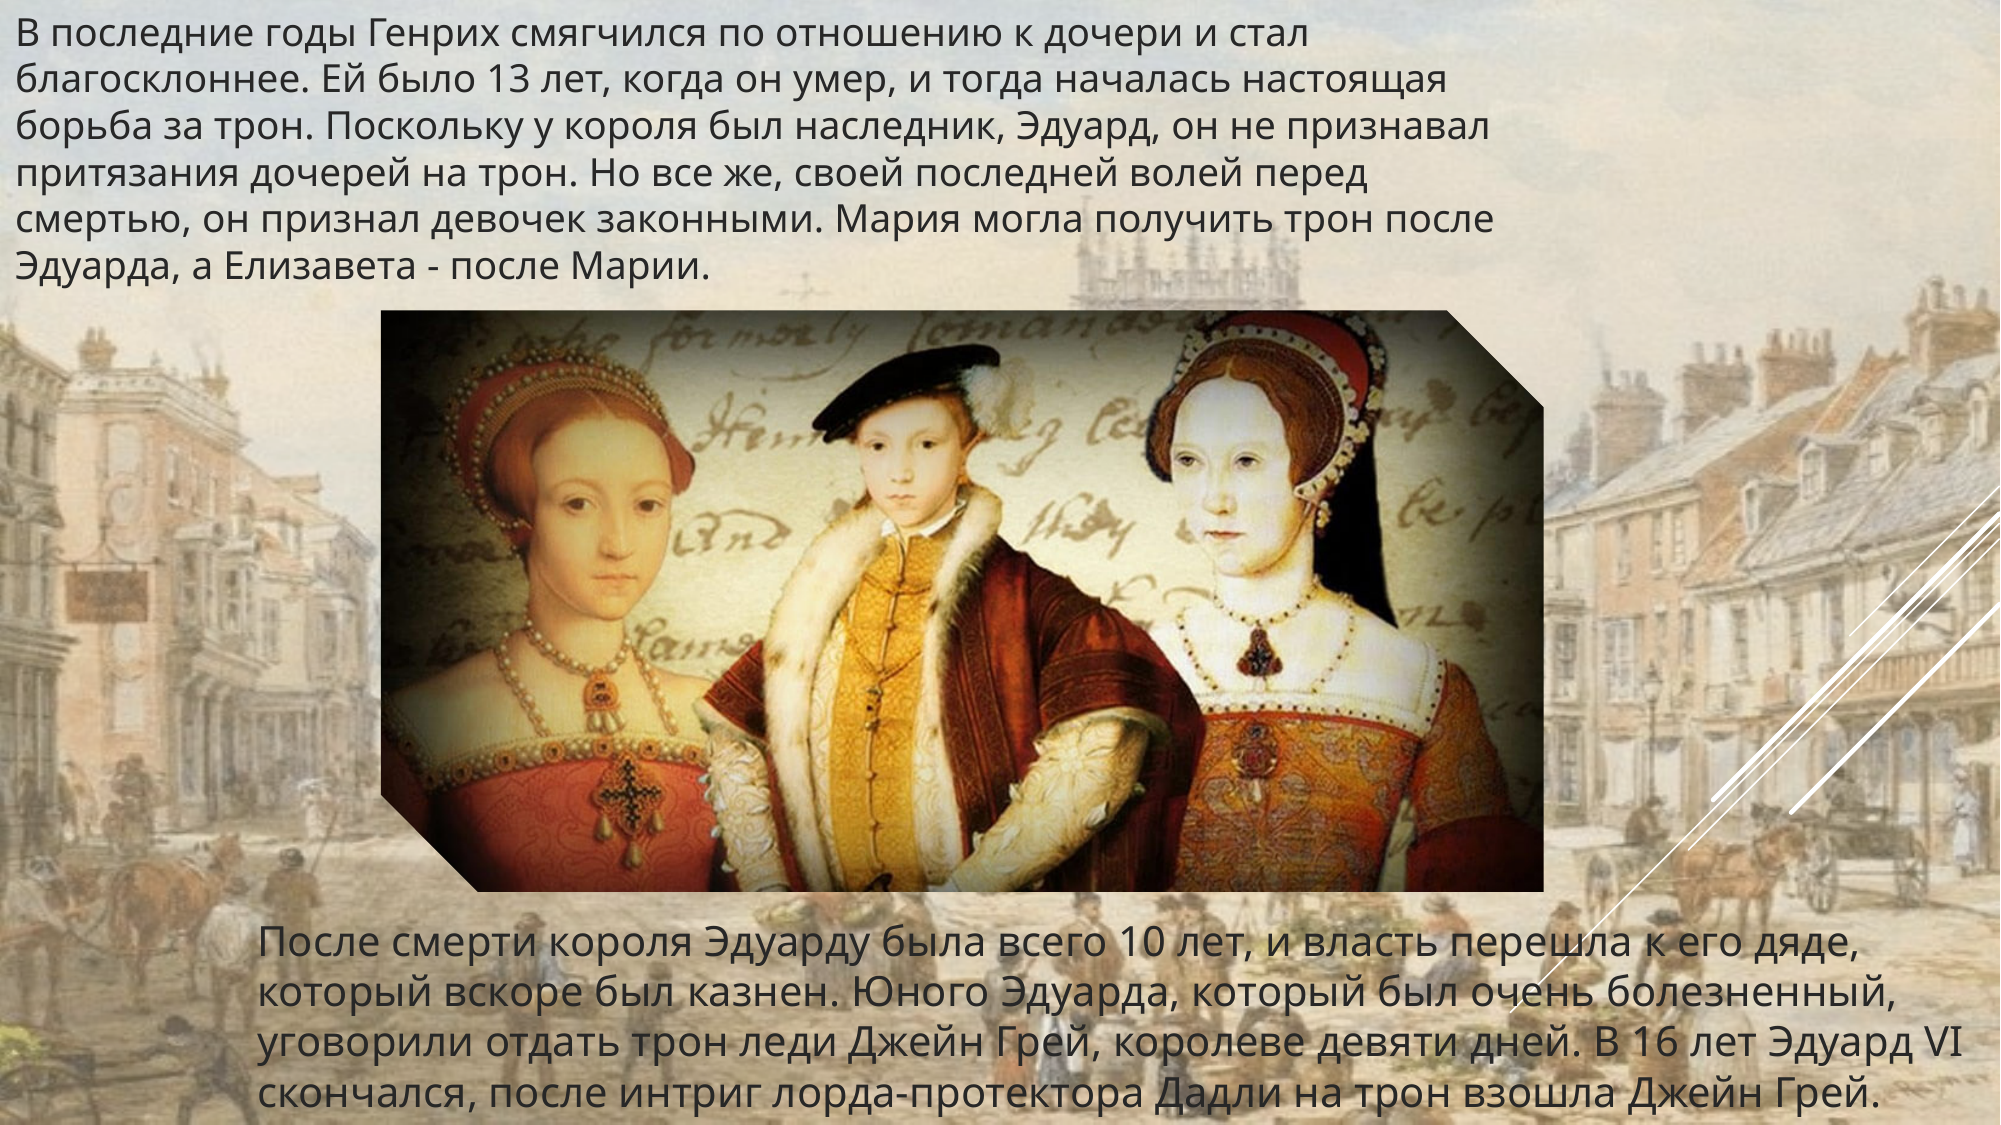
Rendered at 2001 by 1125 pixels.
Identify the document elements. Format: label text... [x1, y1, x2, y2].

list В последние годы Генрих смягчился по отношению к дочери и стал благосклоннее. Ей было 13 лет, когда он умер, и тогда началась настоящая борьба за трон. Поскольку у короля был наследник, Эдуард, он не признавал притязания дочерей на трон. Но все же, своей последней волей перед смертью, он признал девочек законными. Мария могла получить трон после Эдуарда, а Елизавета - после Марии. [0, 0, 1566, 295]
text_box После смерти короля Эдуарду была всего 10 лет, и власть перешла к его дяде, который вскоре был казнен. Юного Эдуарда, который был очень болезненный, уговорили отдать трон леди Джейн Грей, королеве девяти дней. В 16 лет Эдуард VI скончался, после интриг лорда-протектора Дадли на трон взошла Джейн Грей. [242, 907, 2000, 1123]
picture [380, 310, 1544, 892]
